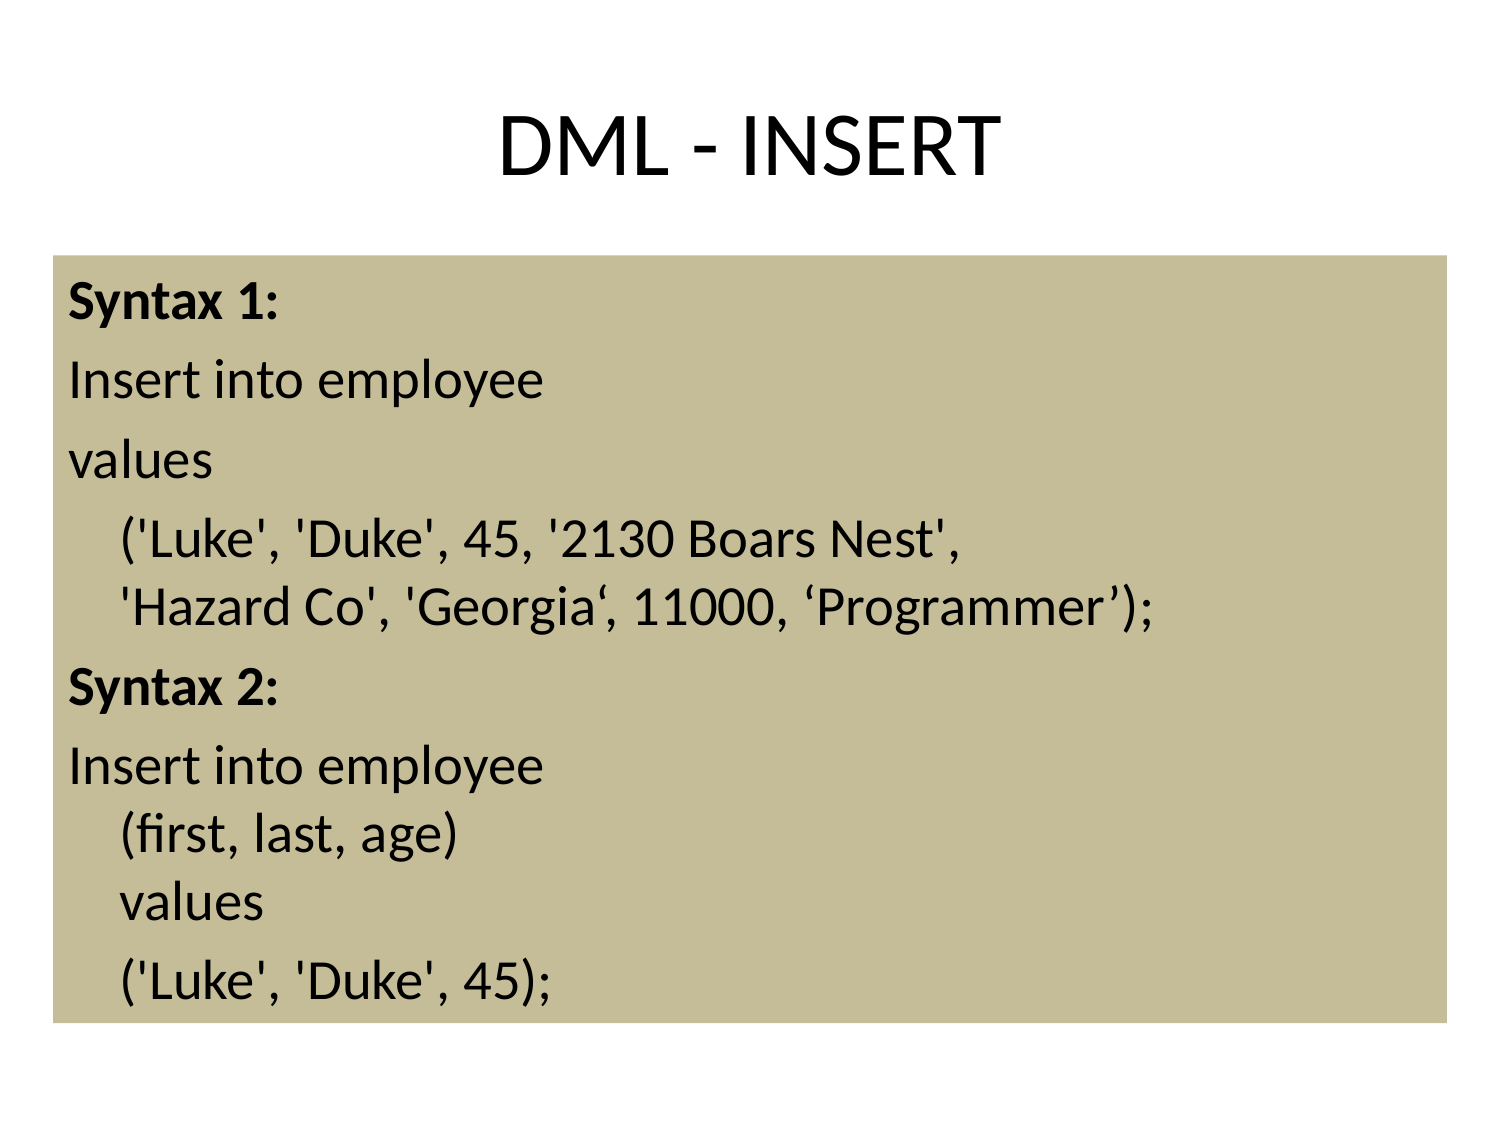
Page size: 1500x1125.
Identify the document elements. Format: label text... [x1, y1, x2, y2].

title DML - INSERT [75, 45, 1425, 233]
list Syntax 1: Insert into employee values ('Luke', 'Duke', 45, '2130 Boars Nest', 'Hazard Co', 'Georgia‘, 11000, ‘Programmer’); Syntax 2: Insert into employee (first, last, age) values ('Luke', 'Duke', 45); [53, 255, 1447, 1024]
